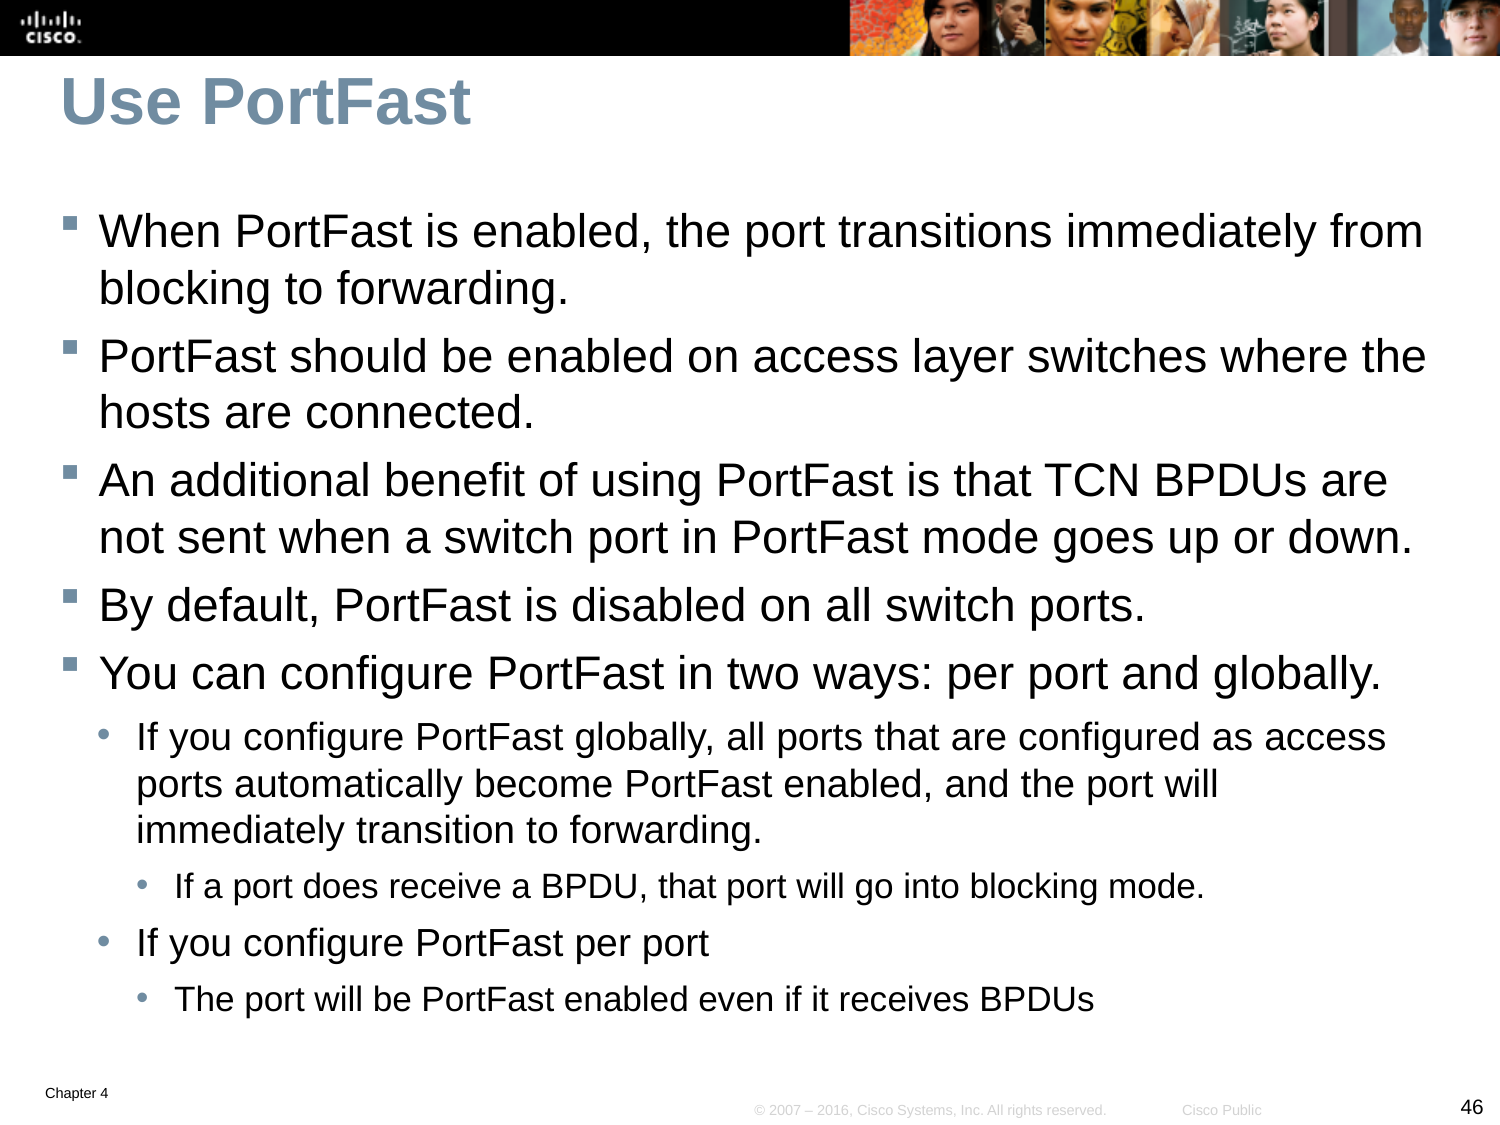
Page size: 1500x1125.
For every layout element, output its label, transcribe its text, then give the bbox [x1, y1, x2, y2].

title Use PortFast [45, 59, 1444, 182]
picture [0, 0, 1500, 56]
list When PortFast is enabled, the port transitions immediately from blocking to forwarding. PortFast should be enabled on access layer switches where the hosts are connected. An additional benefit of using PortFast is that TCN BPDUs are not sent when a switch port in PortFast mode goes up or down. By default, PortFast is disabled on all switch ports. You can configure PortFast in two ways: per port and globally. If you configure PortFast globally, all ports that are configured as access ports automatically become PortFast enabled, and the port will immediately transition to forwarding. If a port does receive a BPDU, that port will go into blocking mode. If you configure PortFast per port The port will be PortFast enabled even if it receives BPDUs [45, 193, 1444, 1037]
